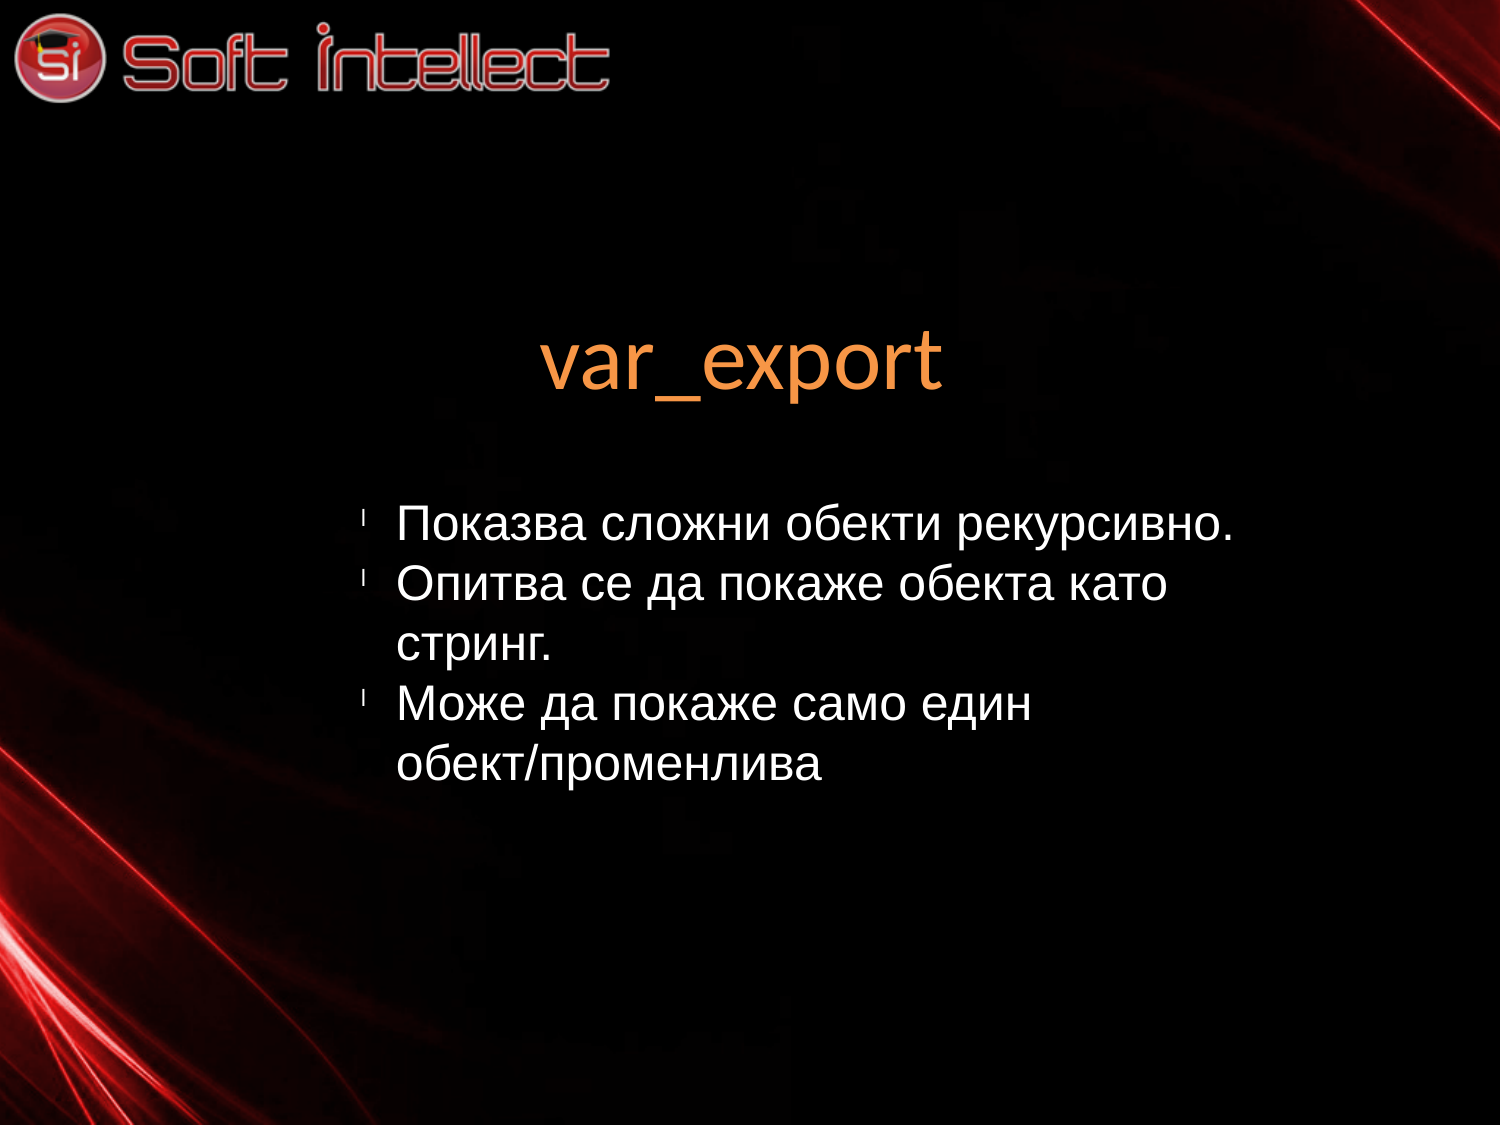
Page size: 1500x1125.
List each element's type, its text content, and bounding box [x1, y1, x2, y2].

picture [0, 0, 1500, 1125]
text_box Показва сложни обекти рекурсивно. Опитва се да покаже обекта като стринг. Може да покаже само един обект/променлива [345, 483, 1351, 1125]
text_box var_export [105, 232, 1380, 474]
